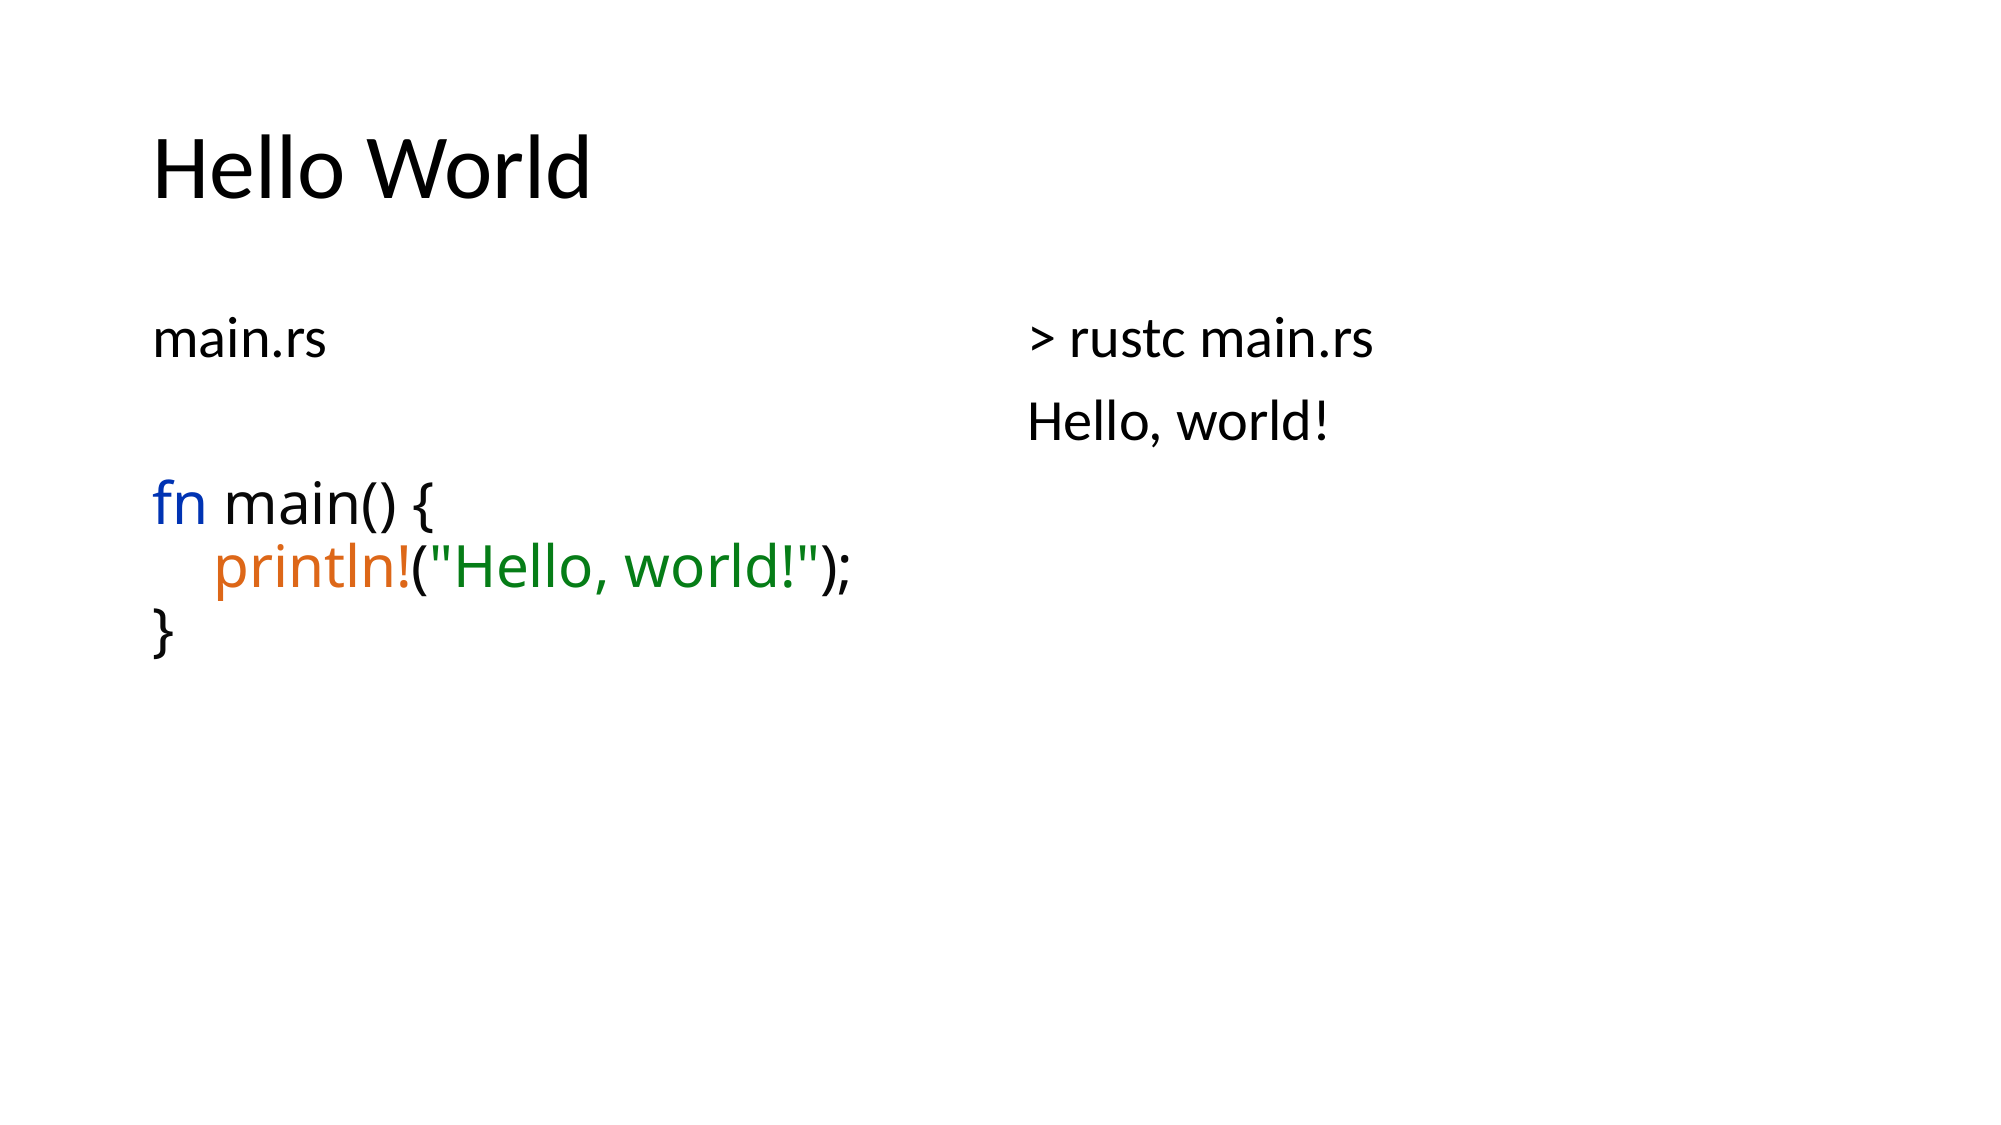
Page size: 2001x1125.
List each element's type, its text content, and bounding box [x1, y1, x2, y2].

list main.rs fn main() { println!("Hello, world!"); } [137, 299, 988, 1014]
title Hello World [137, 59, 1863, 278]
list > rustc main.rs Hello, world! [1012, 299, 1863, 1014]
